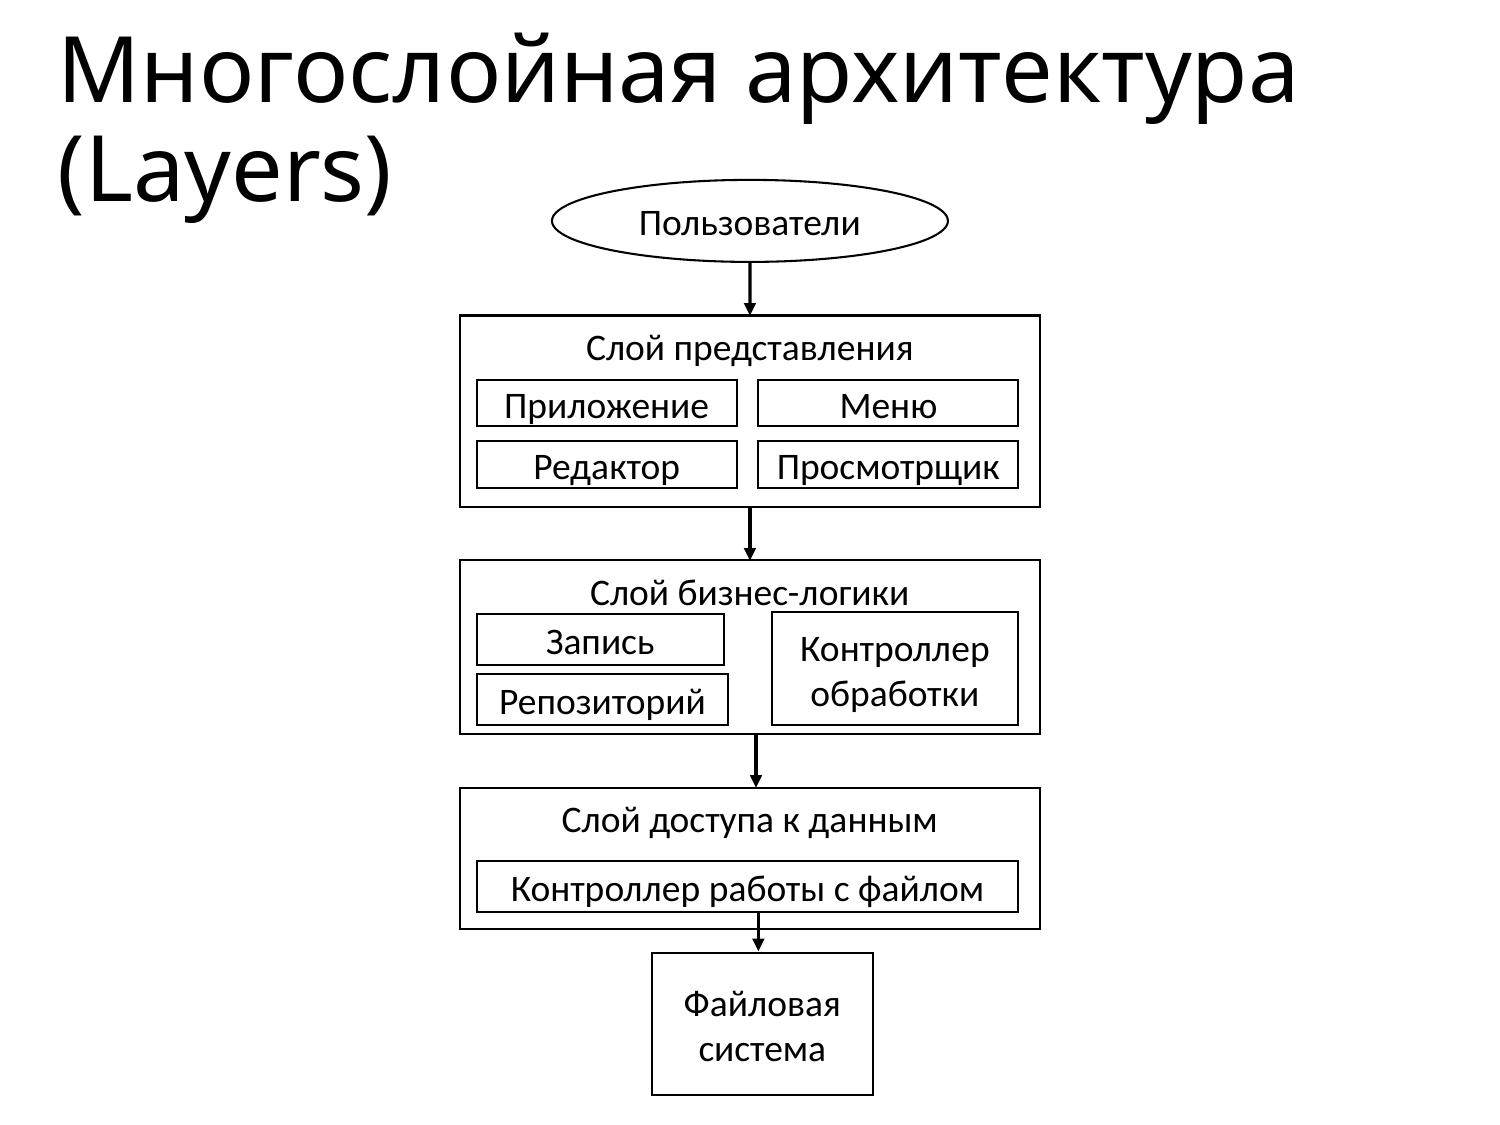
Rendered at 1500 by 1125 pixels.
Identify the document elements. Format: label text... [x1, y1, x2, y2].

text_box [459, 179, 1040, 1095]
title Многослойная архитектура (Layers) [42, 13, 1483, 231]
